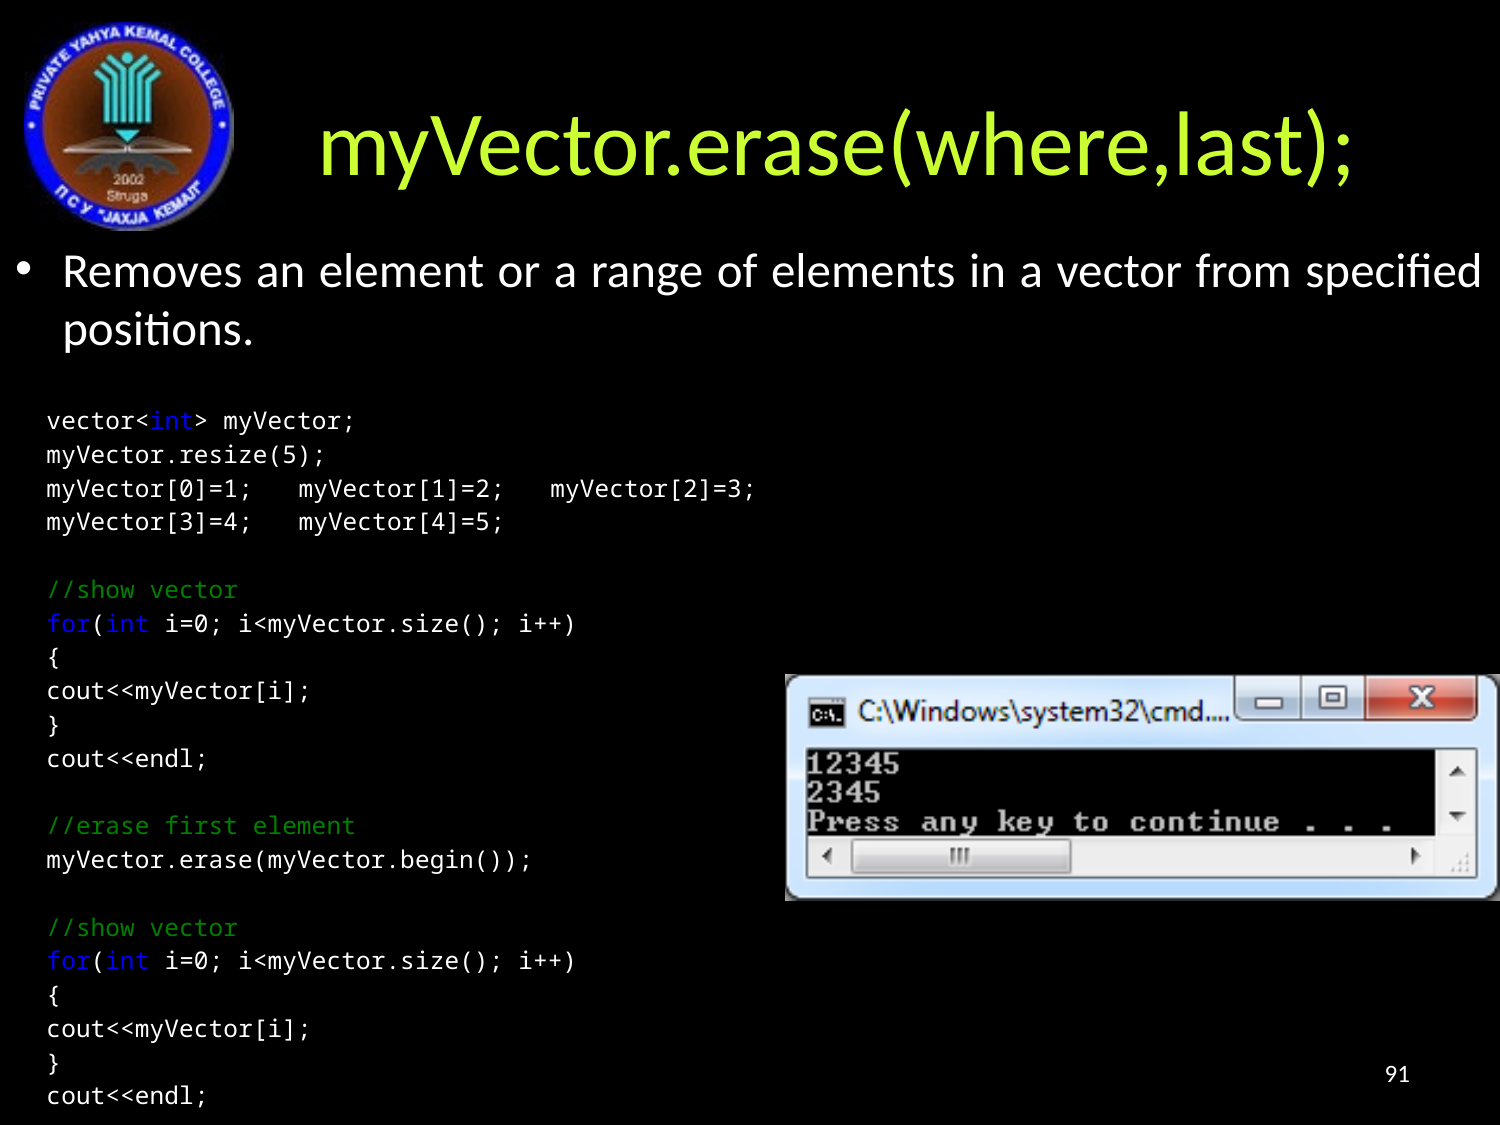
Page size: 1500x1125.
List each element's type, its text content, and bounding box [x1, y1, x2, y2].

picture [784, 674, 1500, 901]
picture [24, 21, 234, 231]
list Removes an element or a range of elements in a vector from specified positions. vector<int> myVector; myVector.resize(5); myVector[0]=1; myVector[1]=2; myVector[2]=3; myVector[3]=4; myVector[4]=5; //show vector for(int i=0; i<myVector.size(); i++) { cout<<myVector[i]; } cout<<endl; //erase first element myVector.erase(myVector.begin()); //show vector for(int i=0; i<myVector.size(); i++) { cout<<myVector[i]; } cout<<endl; [0, 230, 1500, 1125]
title myVector.erase(where,last); [249, 45, 1425, 230]
slide_number 91 [1074, 1042, 1425, 1103]
